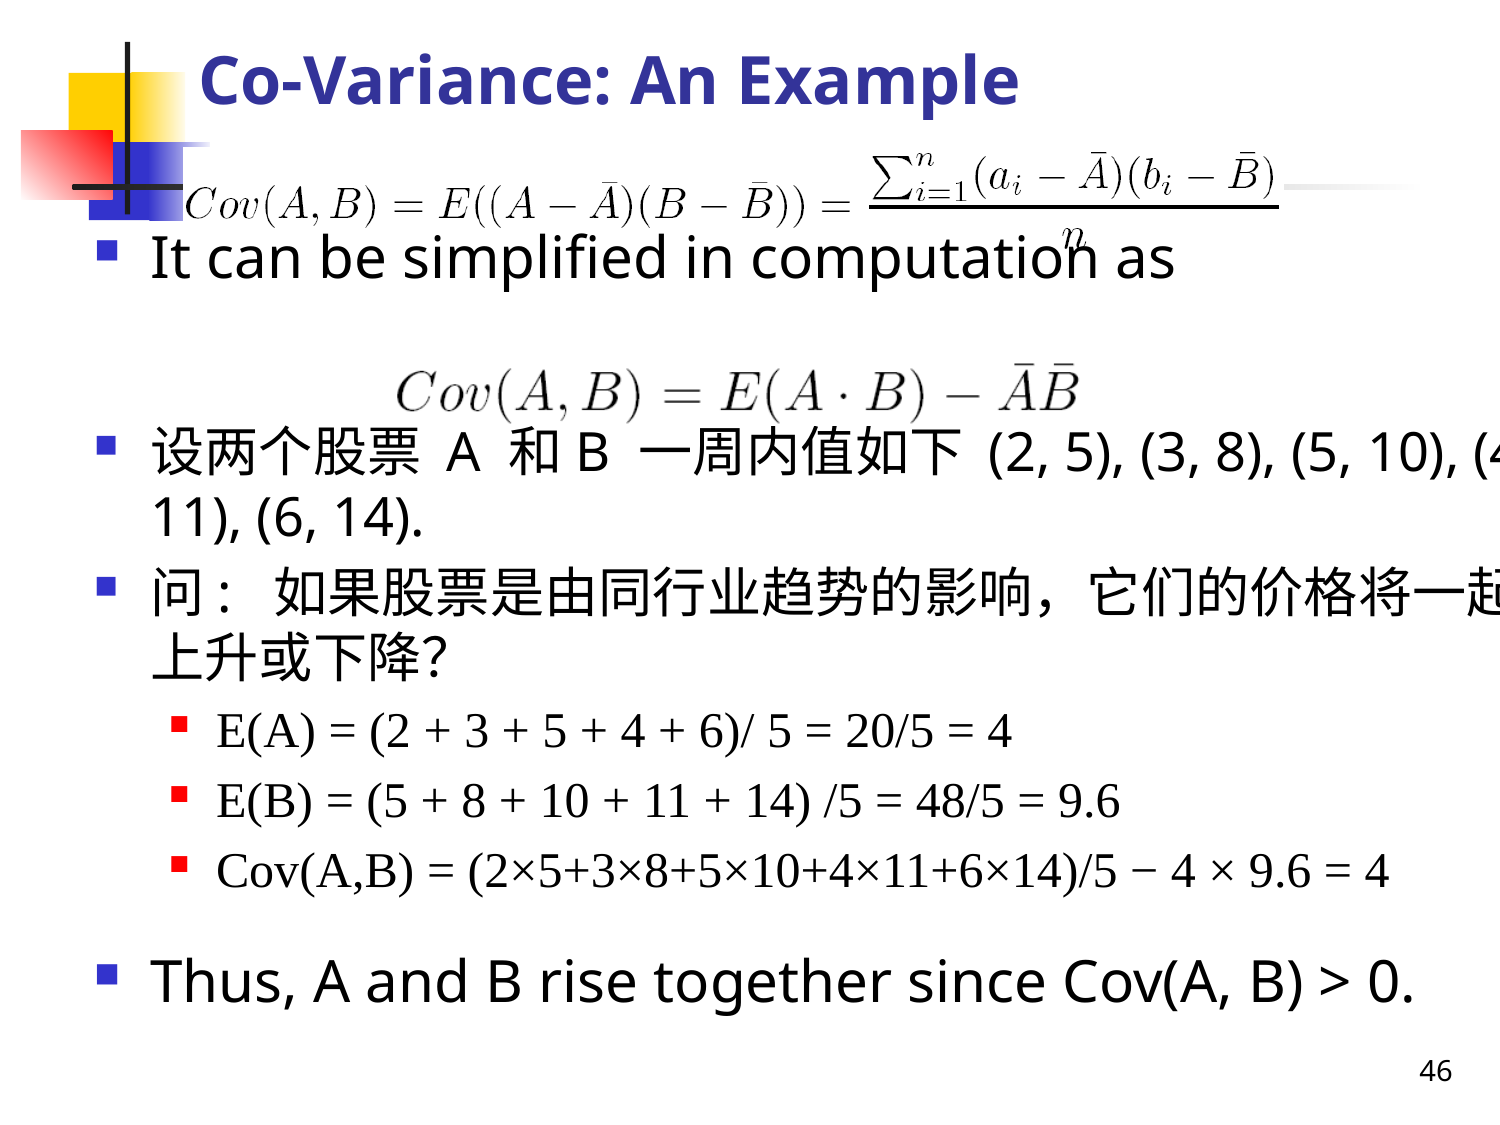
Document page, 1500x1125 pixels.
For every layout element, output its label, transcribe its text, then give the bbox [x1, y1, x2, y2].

picture [182, 147, 1284, 254]
list It can be simplified in computation as 设两个股票 A 和B 一周内值如下 (2, 5), (3, 8), (5, 10), (4, 11), (6, 14). 问: 如果股票是由同行业趋势的影响，它们的价格将一起上升或下降？ E(A) = (2 + 3 + 5 + 4 + 6)/ 5 = 20/5 = 4 E(B) = (5 + 8 + 10 + 11 + 14) /5 = 48/5 = 9.6 Cov(A,B) = (2×5+3×8+5×10+4×11+6×14)/5 − 4 × 9.6 = 4 Thus, A and B rise together since Cov(A, B) > 0. [78, 95, 1500, 1125]
title Co-Variance: An Example [182, 30, 1462, 95]
picture [382, 349, 1084, 426]
